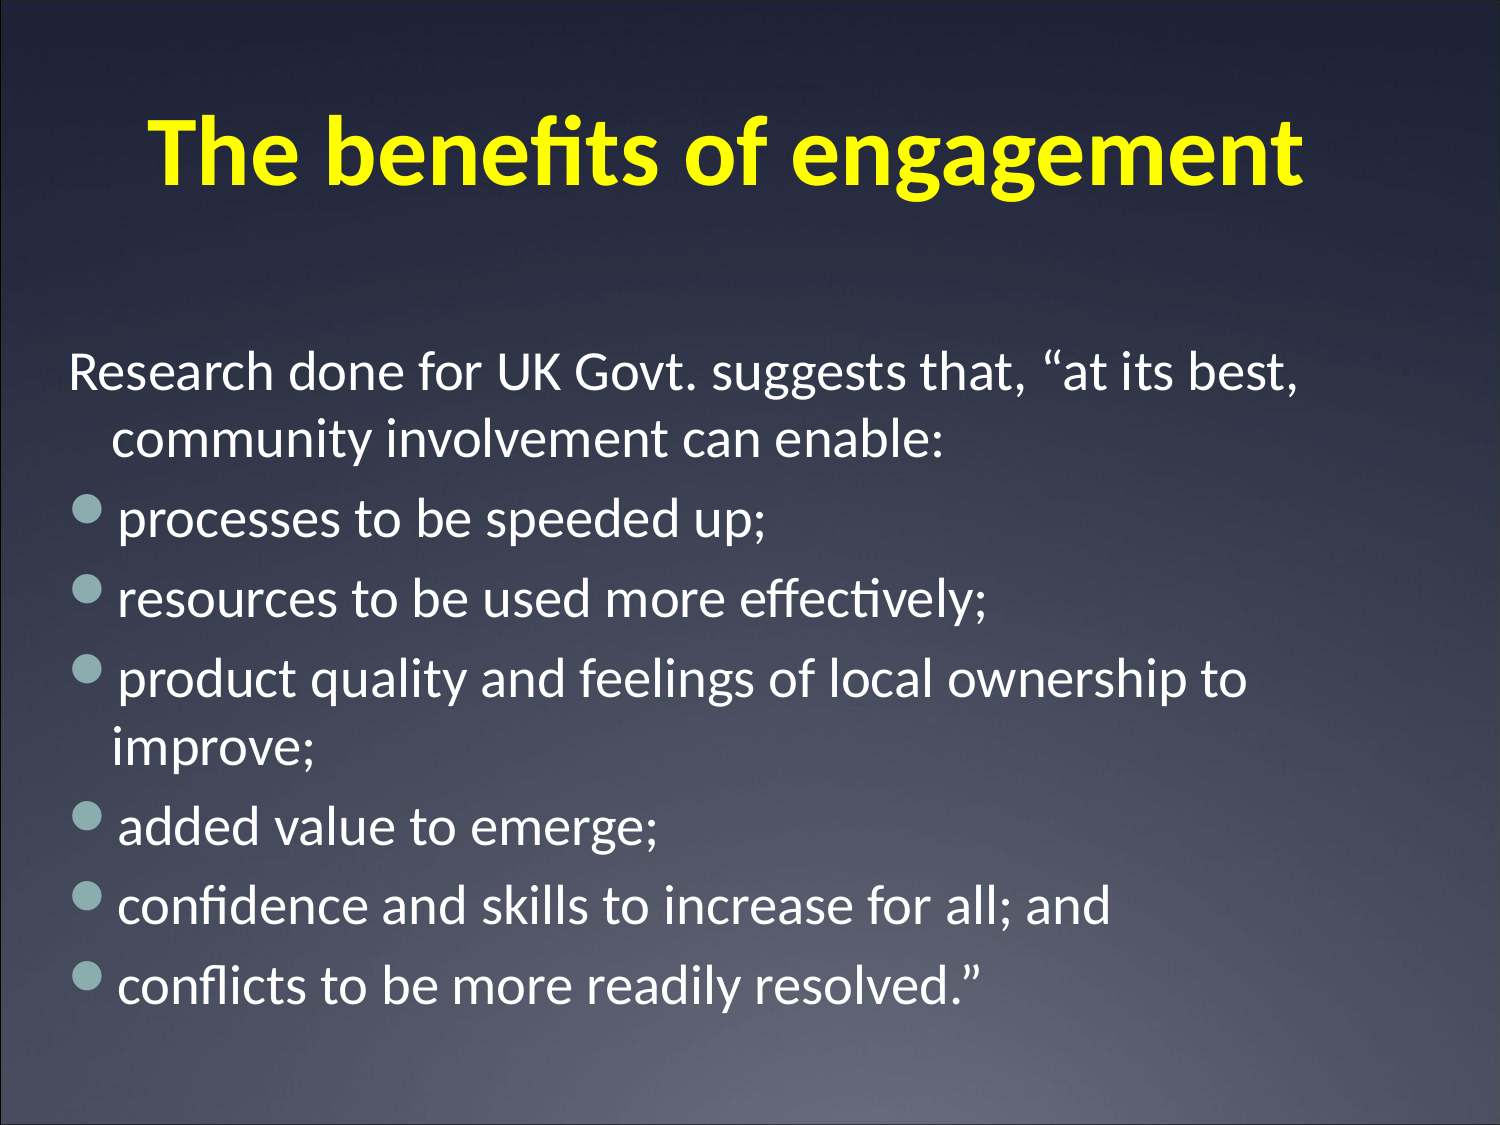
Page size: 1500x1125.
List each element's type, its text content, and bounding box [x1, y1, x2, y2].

picture [0, 0, 1500, 1125]
title The benefits of engagement [88, 77, 1388, 208]
list Research done for UK Govt. suggests that, “at its best, community involvement can enable: processes to be speeded up; resources to be used more effectively; product quality and feelings of local ownership to improve; added value to emerge; confidence and skills to increase for all; and conflicts to be more readily resolved.” [52, 326, 1407, 1081]
